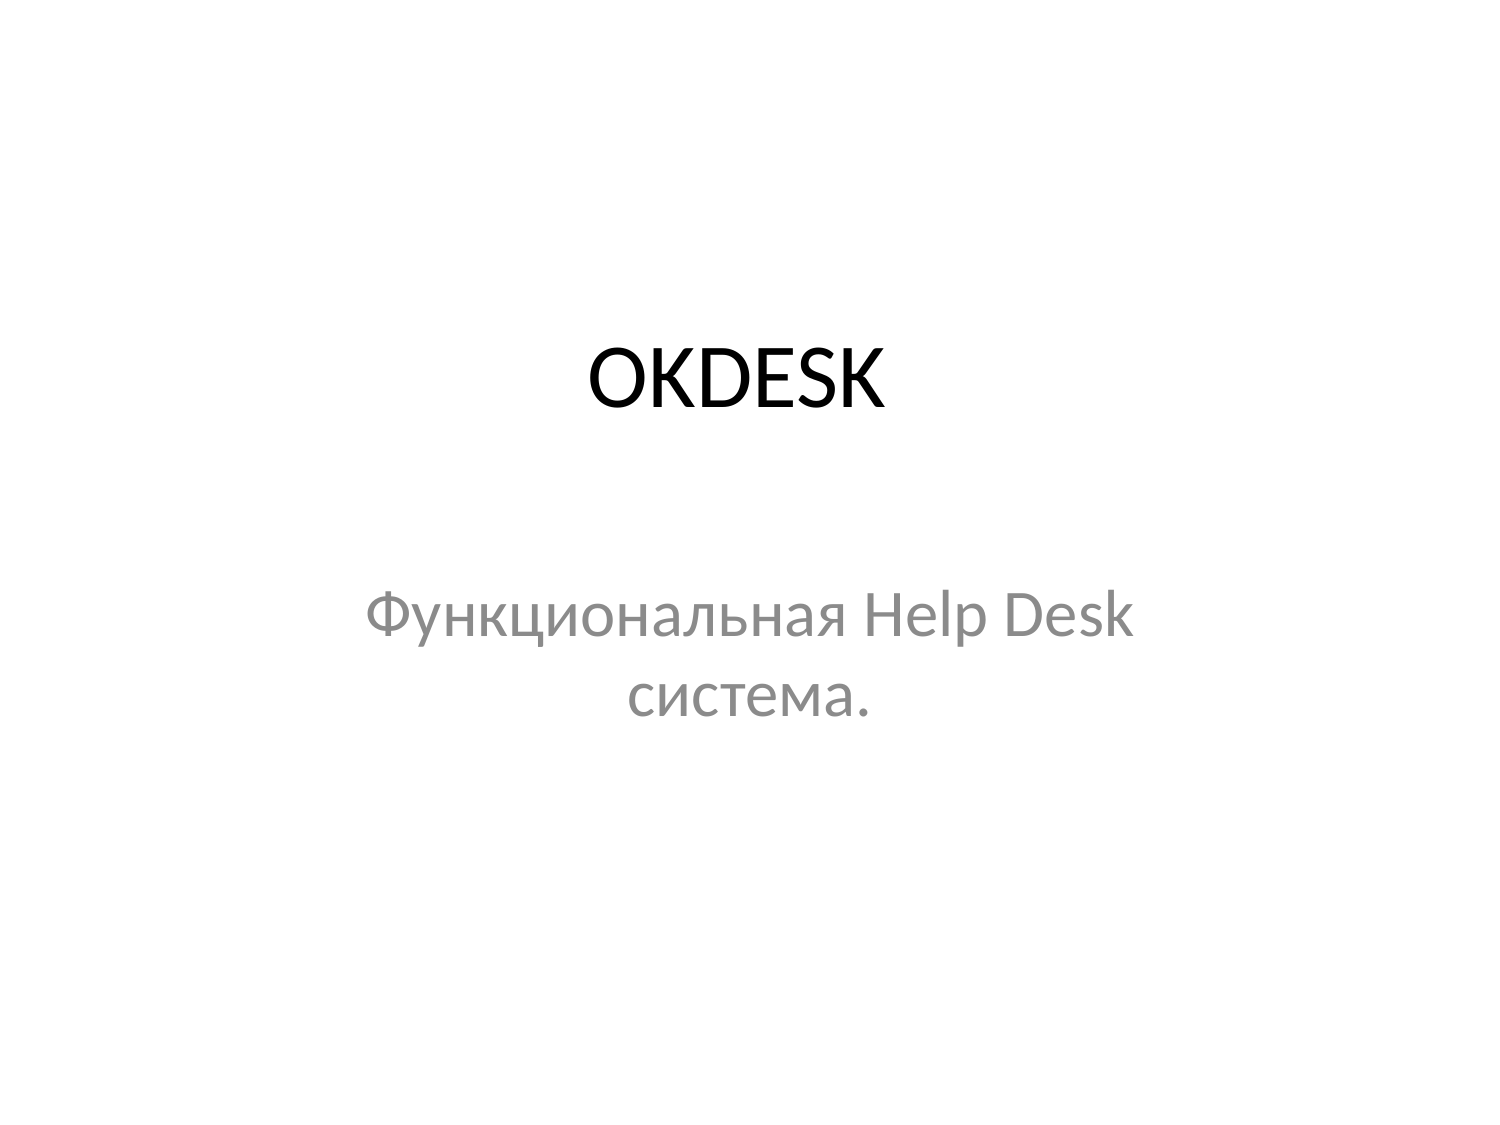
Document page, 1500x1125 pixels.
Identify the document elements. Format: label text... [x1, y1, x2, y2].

subtitle Функциональная Help Desk система. [225, 562, 1275, 850]
title OKDESK [99, 249, 1375, 492]
